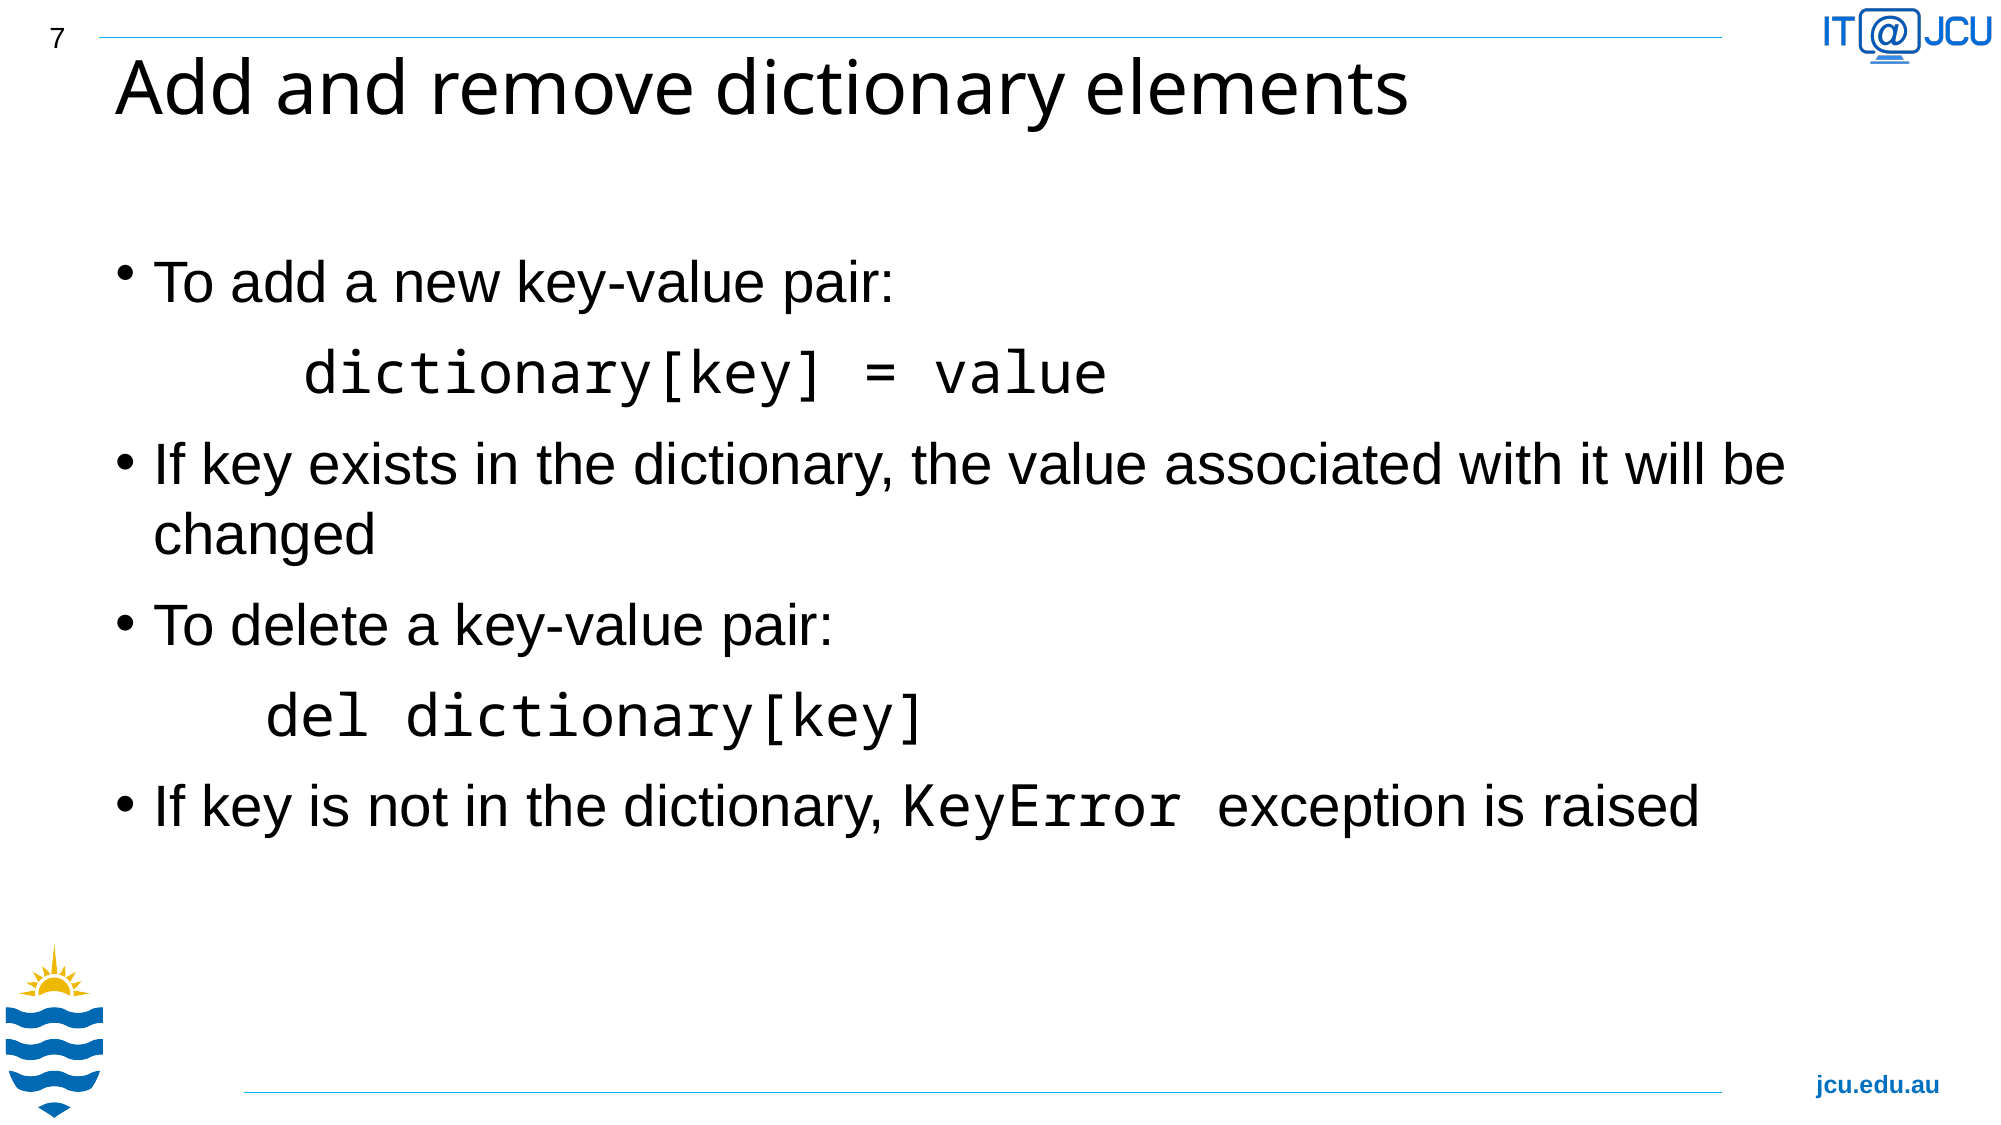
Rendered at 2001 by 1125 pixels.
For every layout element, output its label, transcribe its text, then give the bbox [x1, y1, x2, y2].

title Add and remove dictionary elements [100, 42, 1895, 224]
picture [0, 942, 110, 1125]
slide_number 7 [34, 12, 111, 69]
picture [1822, 6, 1995, 67]
list To add a new key-value pair: dictionary[key] = value If key exists in the dictionary, the value associated with it will be changed To delete a key-value pair: del dictionary[key] If key is not in the dictionary, KeyError exception is raised [100, 237, 1895, 1094]
